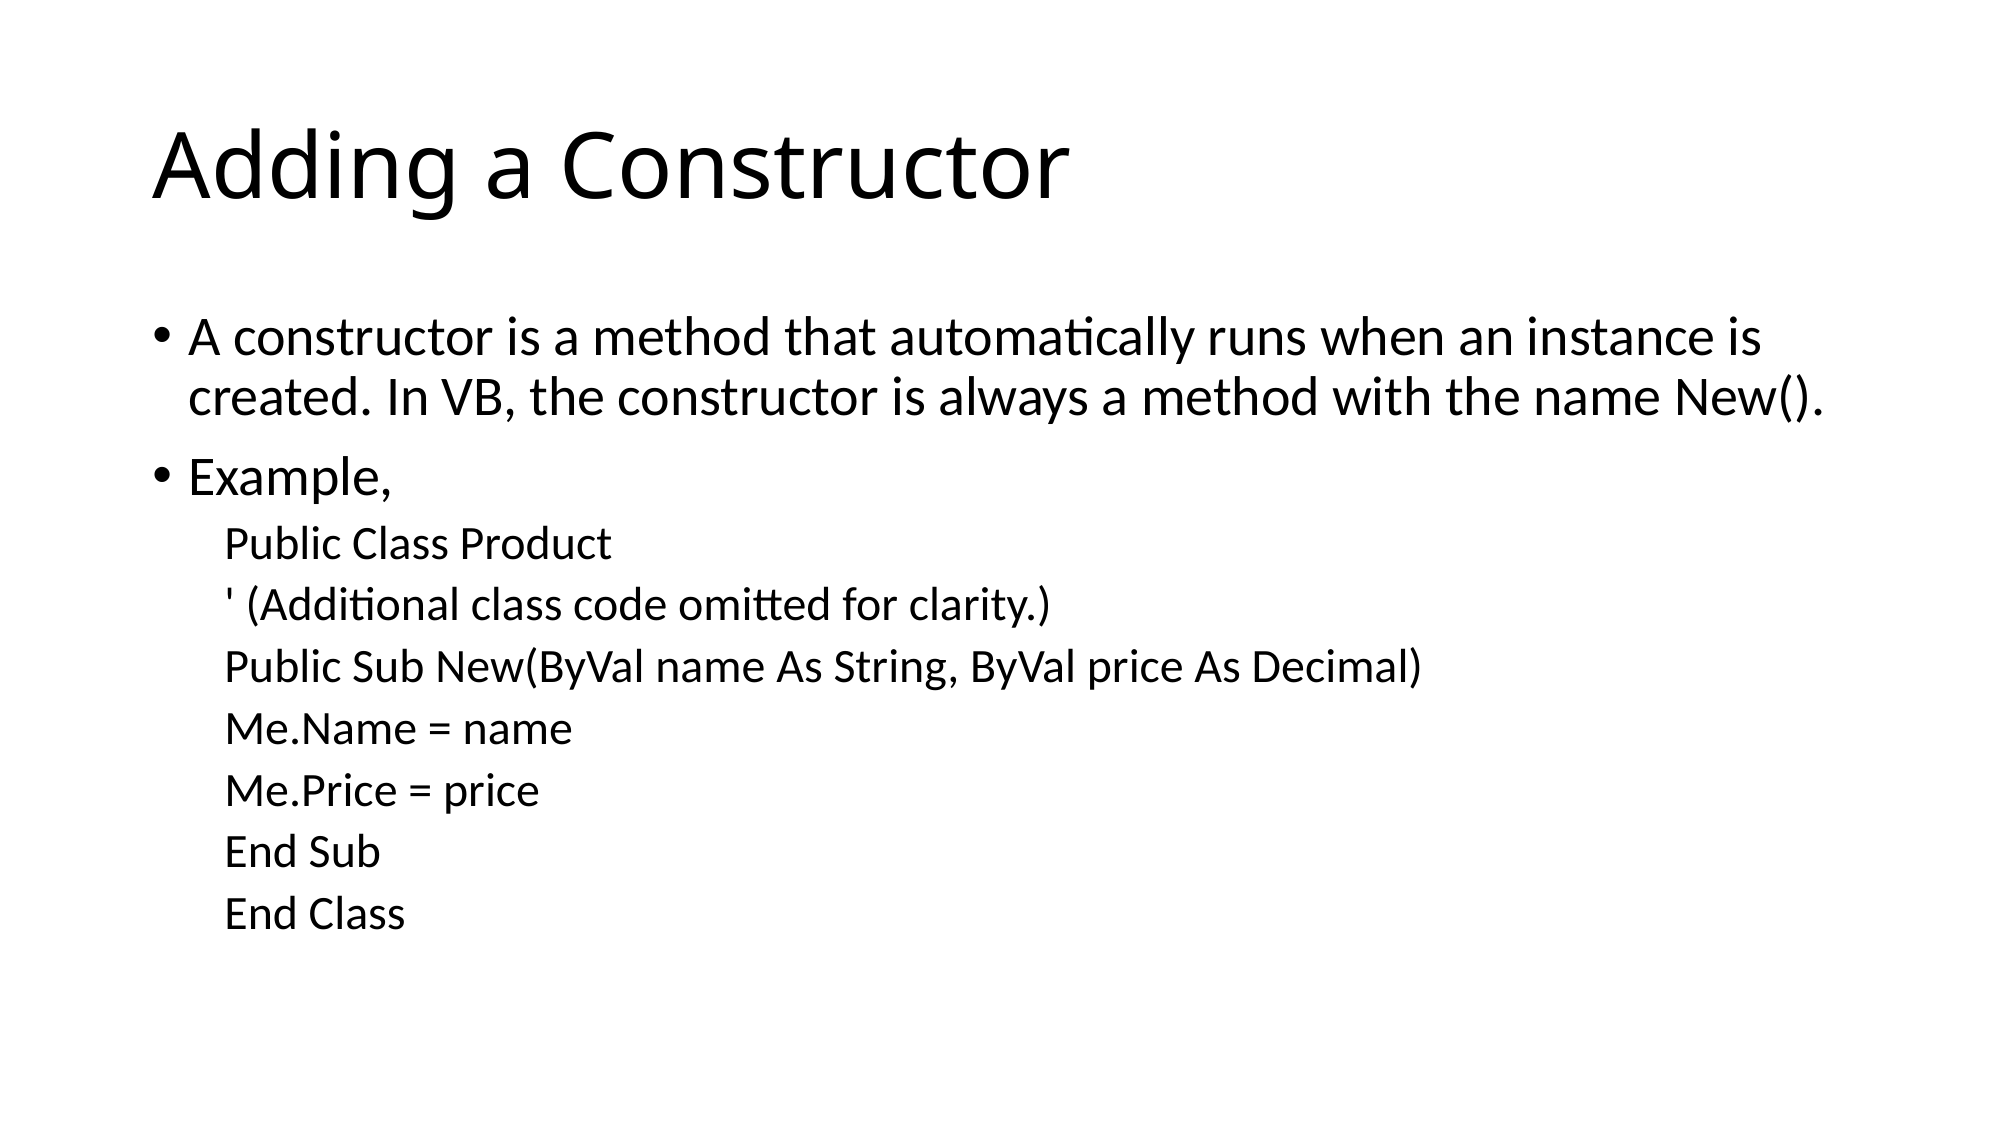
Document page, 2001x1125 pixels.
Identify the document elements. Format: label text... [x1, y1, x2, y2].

title Adding a Constructor [137, 59, 1863, 278]
list A constructor is a method that automatically runs when an instance is created. In VB, the constructor is always a method with the name New(). Example, Public Class Product ' (Additional class code omitted for clarity.) Public Sub New(ByVal name As String, ByVal price As Decimal) Me.Name = name Me.Price = price End Sub End Class [137, 299, 1863, 1014]
